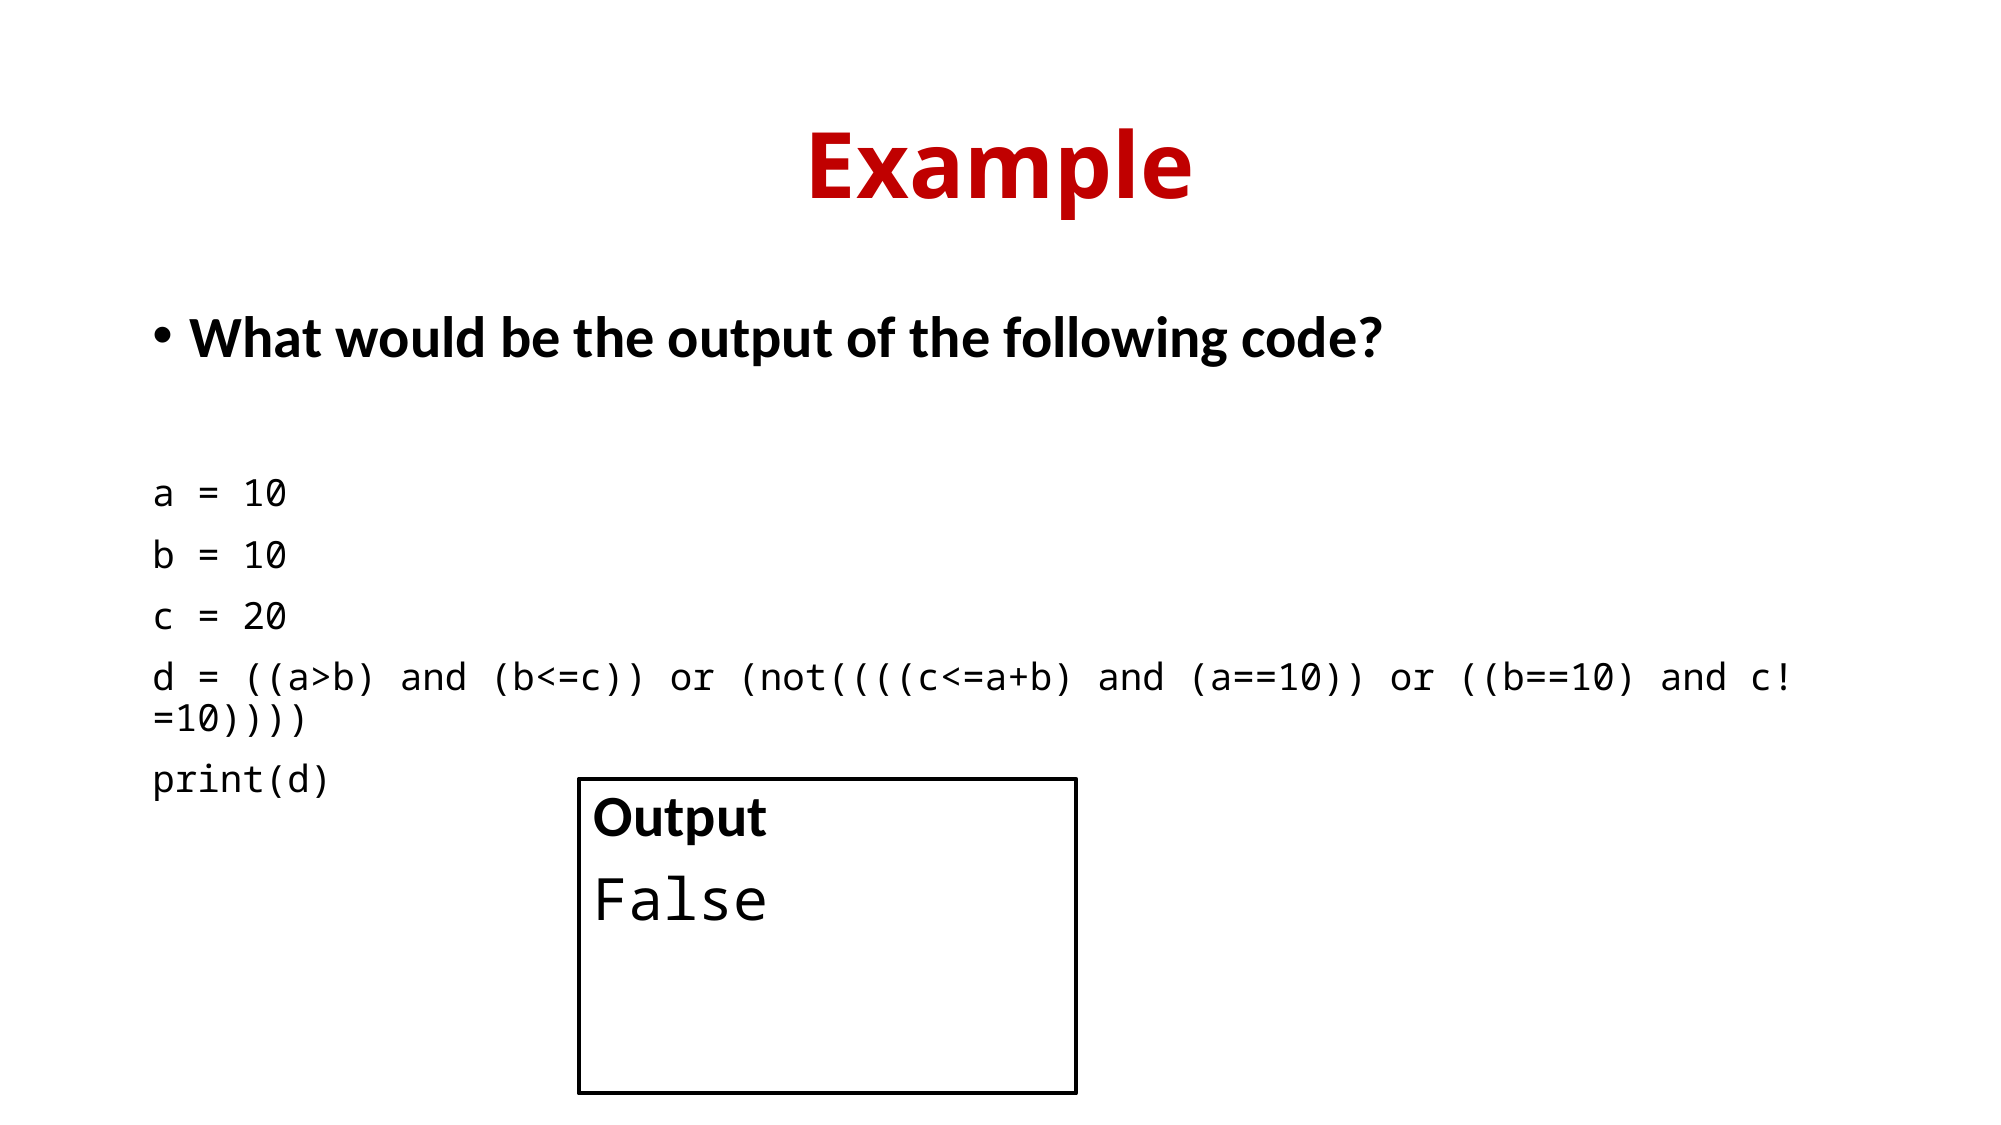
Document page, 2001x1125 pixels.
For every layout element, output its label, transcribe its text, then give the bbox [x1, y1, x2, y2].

title Example [137, 59, 1863, 278]
text_box Output False [578, 778, 1077, 1094]
list What would be the output of the following code? a = 10 b = 10 c = 20 d = ((a>b) and (b<=c)) or (not((((c<=a+b) and (a==10)) or ((b==10) and c!=10)))) print(d) [137, 299, 1863, 1014]
